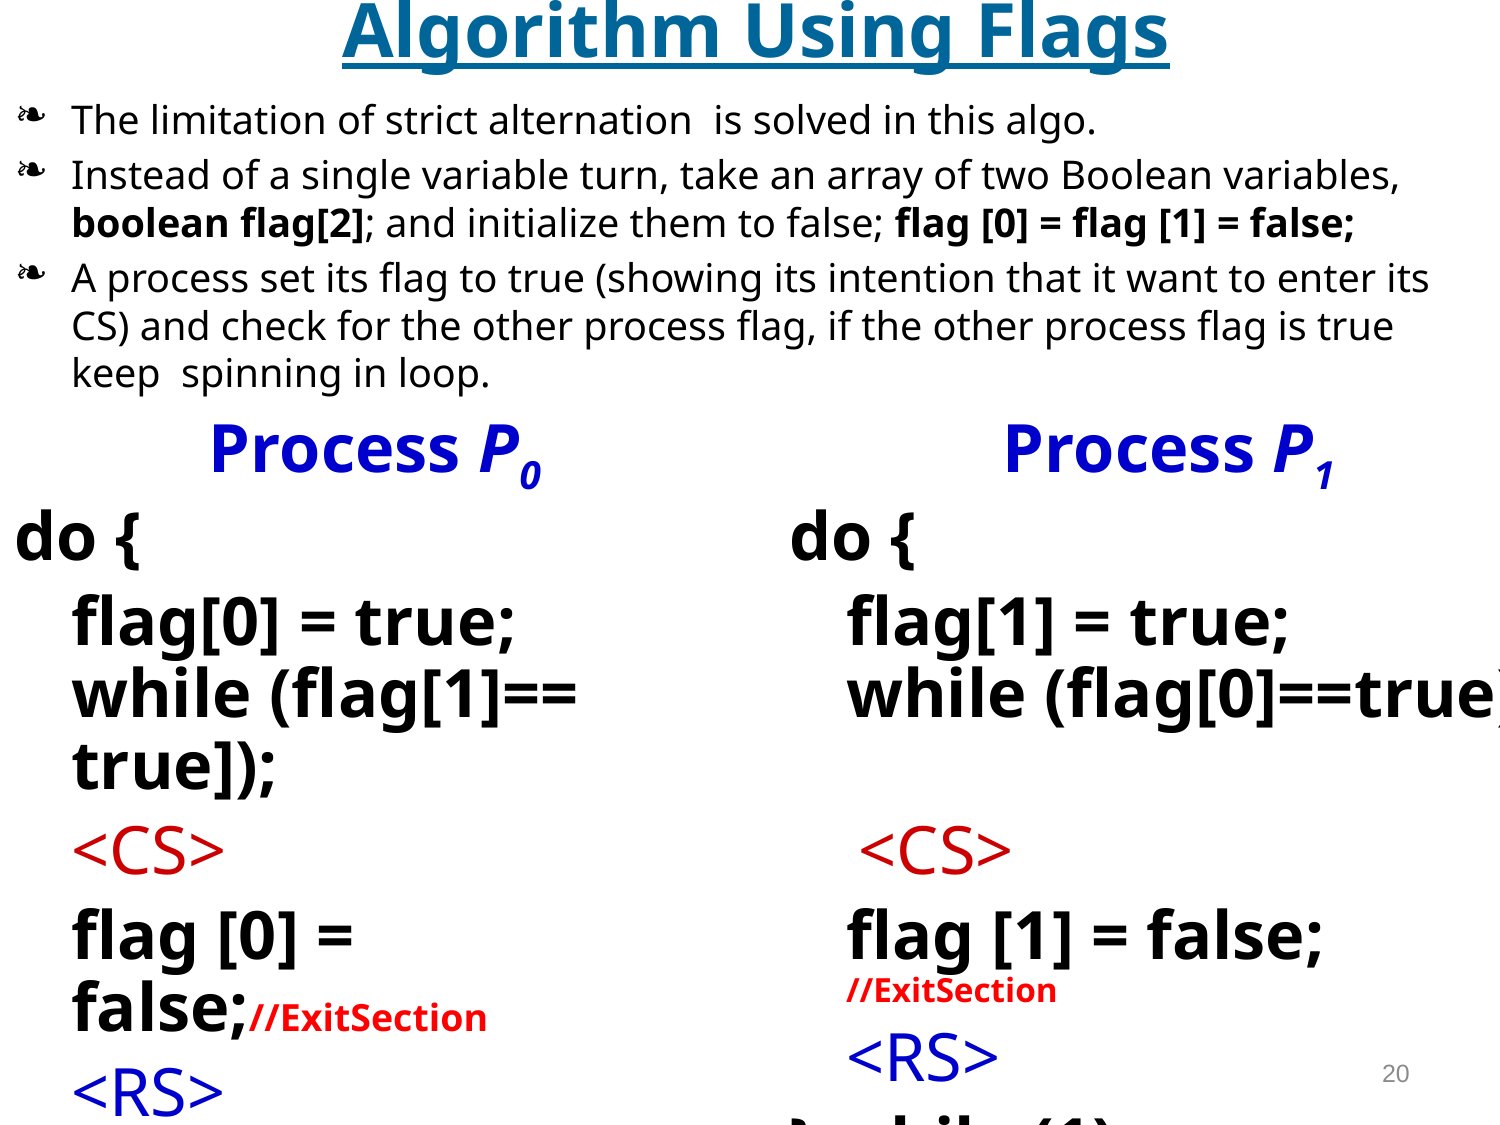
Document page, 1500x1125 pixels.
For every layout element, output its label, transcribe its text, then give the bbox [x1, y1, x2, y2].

text_box Process P0 do { flag[0] = true; while (flag[1]== true]); <CS> flag [0] = false;//ExitSection <RS> } while (1); [0, 399, 750, 1088]
text_box The limitation of strict alternation is solved in this algo. Instead of a single variable turn, take an array of two Boolean variables, boolean flag[2]; and initialize them to false; flag [0] = flag [1] = false; A process set its flag to true (showing its intention that it want to enter its CS) and check for the other process flag, if the other process flag is true keep spinning in loop. [0, 87, 1500, 363]
text_box Process P1 do { flag[1] = true; while (flag[0]==true); <CS> flag [1] = false; //ExitSection <RS> } while (1); [774, 399, 1500, 1125]
title Algorithm Using Flags [24, 12, 1488, 80]
